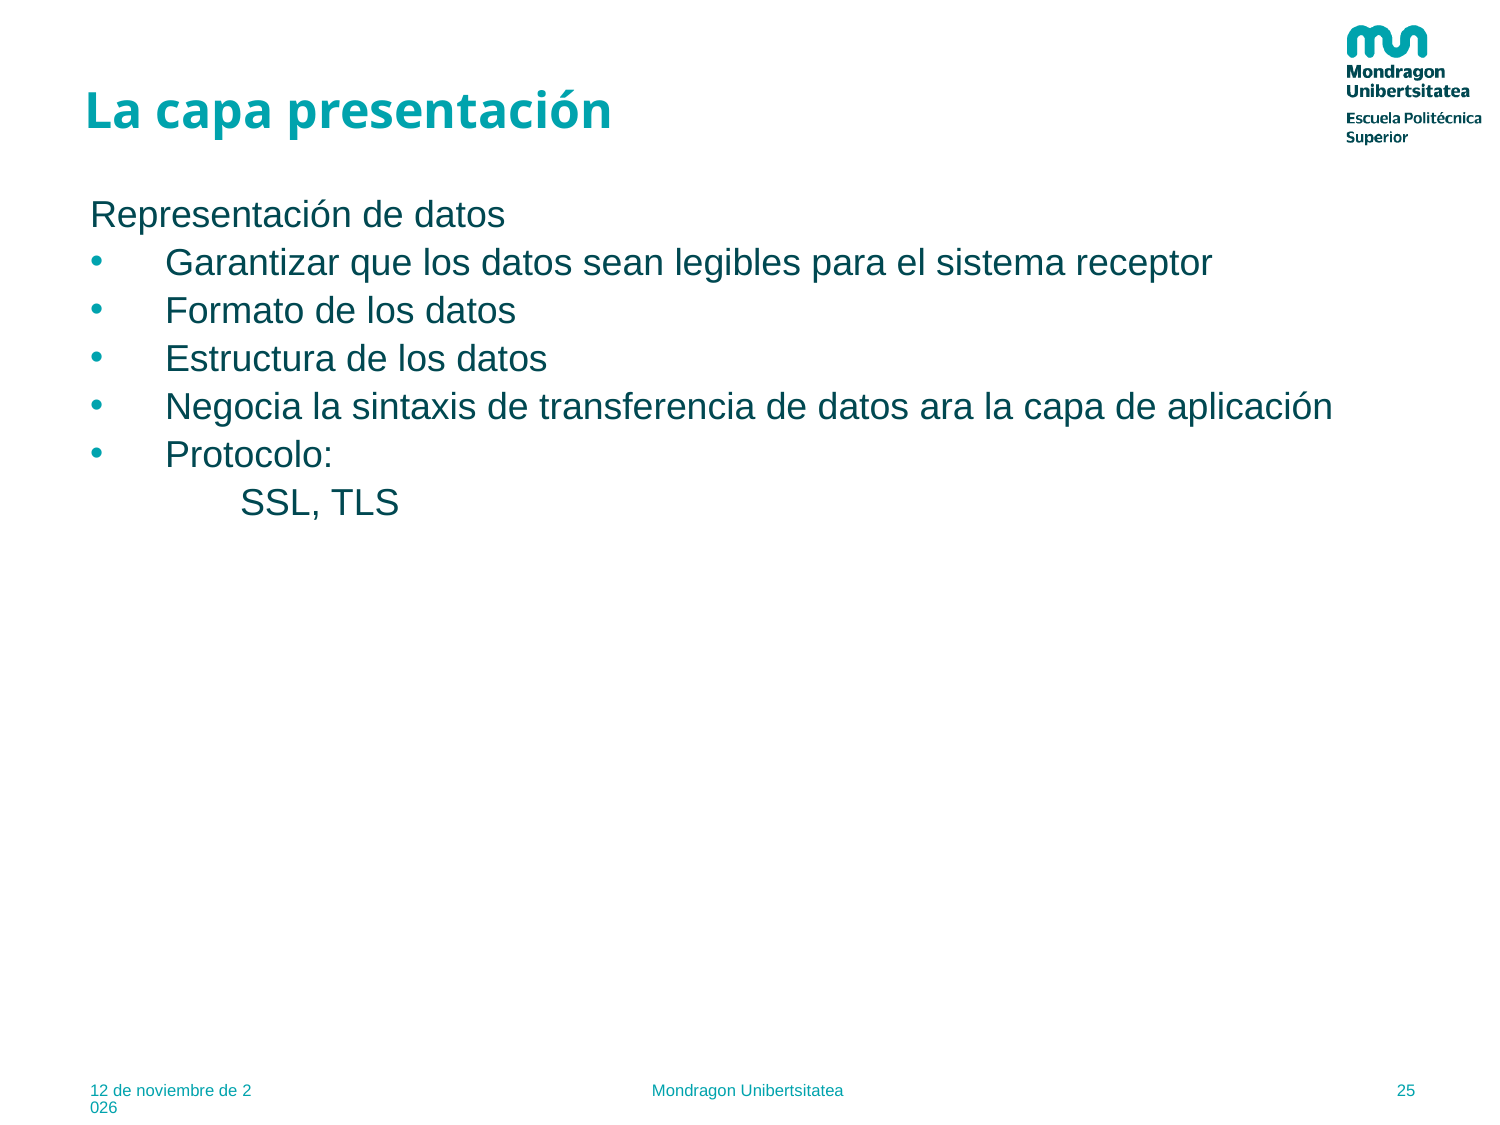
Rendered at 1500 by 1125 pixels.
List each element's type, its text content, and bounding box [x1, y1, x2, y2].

footer Mondragon Unibertsitatea [356, 1059, 1140, 1120]
slide_number 25 [1238, 1059, 1431, 1120]
list Representación de datos Garantizar que los datos sean legibles para el sistema receptor Formato de los datos Estructura de los datos Negocia la sintaxis de transferencia de datos ara la capa de aplicación Protocolo: SSL, TLS [75, 187, 1437, 563]
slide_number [75, 1059, 269, 1120]
picture [1320, 0, 1500, 170]
title La capa presentación [69, 77, 1327, 148]
